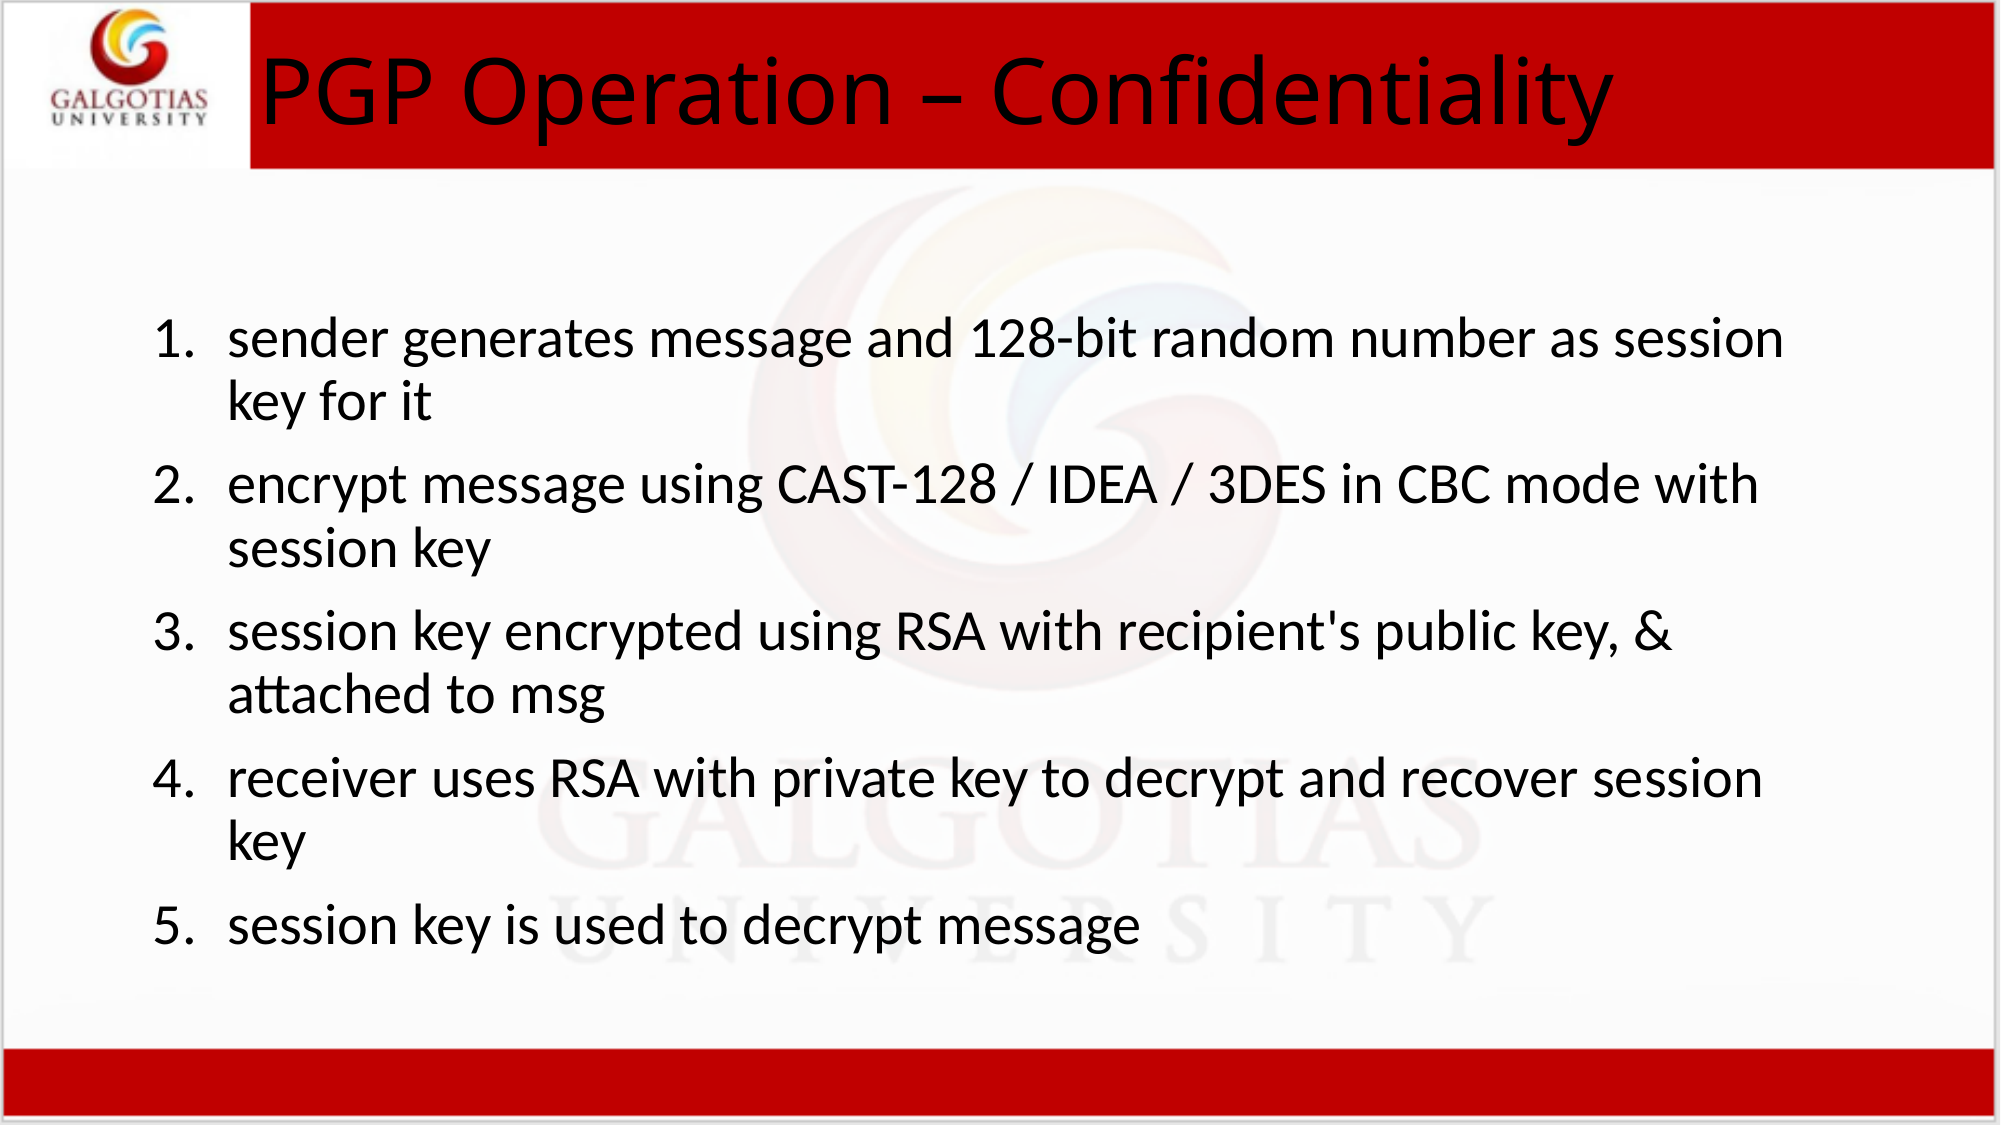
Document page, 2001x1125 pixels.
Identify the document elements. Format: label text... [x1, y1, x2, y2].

title PGP Operation – Confidentiality [243, 0, 1969, 204]
picture [0, 0, 2001, 1125]
list sender generates message and 128-bit random number as session key for it encrypt message using CAST-128 / IDEA / 3DES in CBC mode with session key session key encrypted using RSA with recipient's public key, & attached to msg receiver uses RSA with private key to decrypt and recover session key session key is used to decrypt message [137, 299, 1863, 1014]
